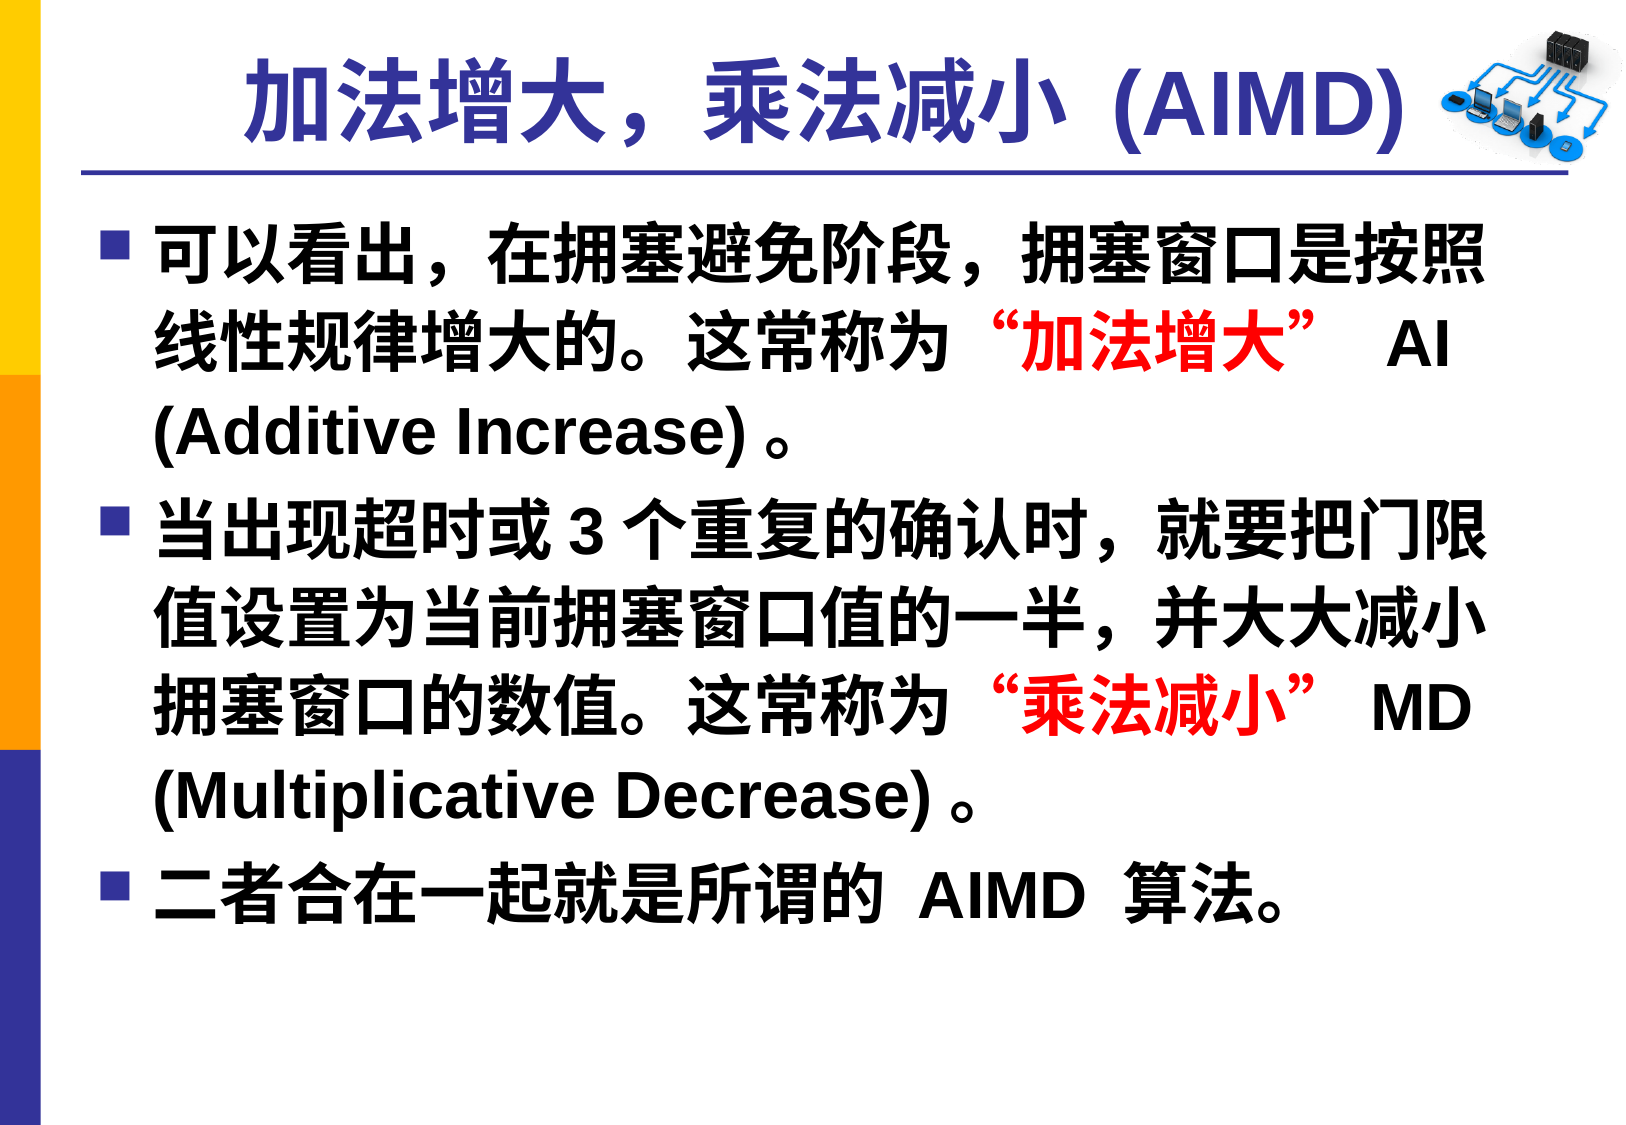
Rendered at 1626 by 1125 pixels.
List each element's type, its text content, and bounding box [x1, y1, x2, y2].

title 加法增大，乘法减小 (AIMD) [81, 30, 1569, 161]
list 可以看出，在拥塞避免阶段，拥塞窗口是按照线性规律增大的。这常称为“加法增大” AI (Additive Increase)。 当出现超时或3个重复的确认时，就要把门限值设置为当前拥塞窗口值的一半，并大大减小拥塞窗口的数值。这常称为“乘法减小”MD (Multiplicative Decrease)。 二者合在一起就是所谓的 AIMD 算法。 [81, 196, 1569, 1006]
picture [1438, 30, 1624, 165]
